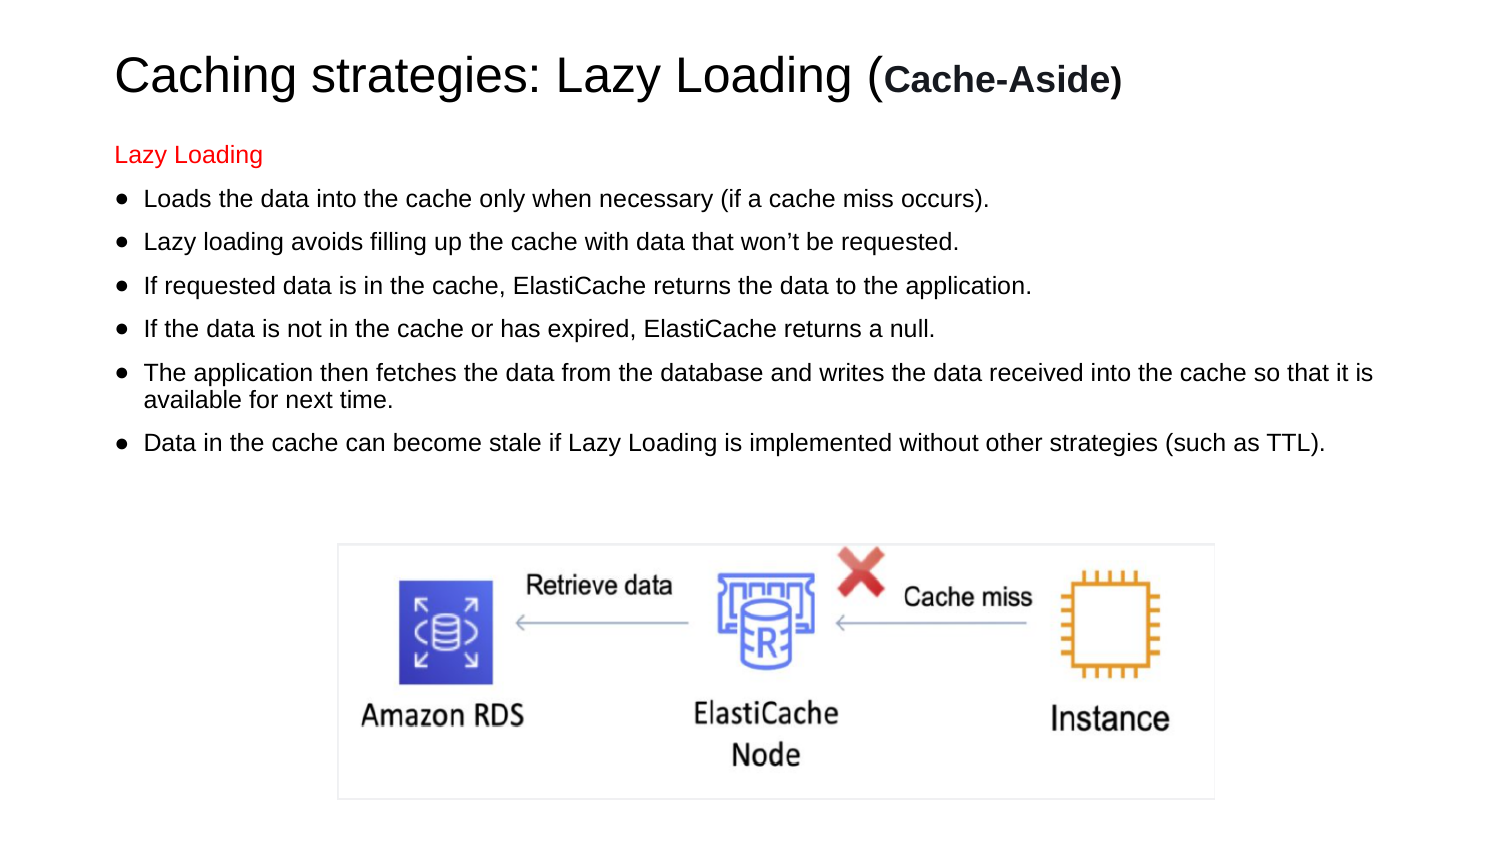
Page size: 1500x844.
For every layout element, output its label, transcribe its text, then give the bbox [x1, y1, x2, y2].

title Caching strategies: Lazy Loading (Cache-Aside) [103, 17, 1397, 136]
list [337, 542, 1216, 800]
list Lazy Loading Loads the data into the cache only when necessary (if a cache miss occurs). Lazy loading avoids filling up the cache with data that won’t be requested. If requested data is in the cache, ElastiCache returns the data to the application. If the data is not in the cache or has expired, ElastiCache returns a null. The application then fetches the data from the database and writes the data received into the cache so that it is available for next time. Data in the cache can become stale if Lazy Loading is implemented without other strategies (such as TTL). [103, 136, 1449, 481]
